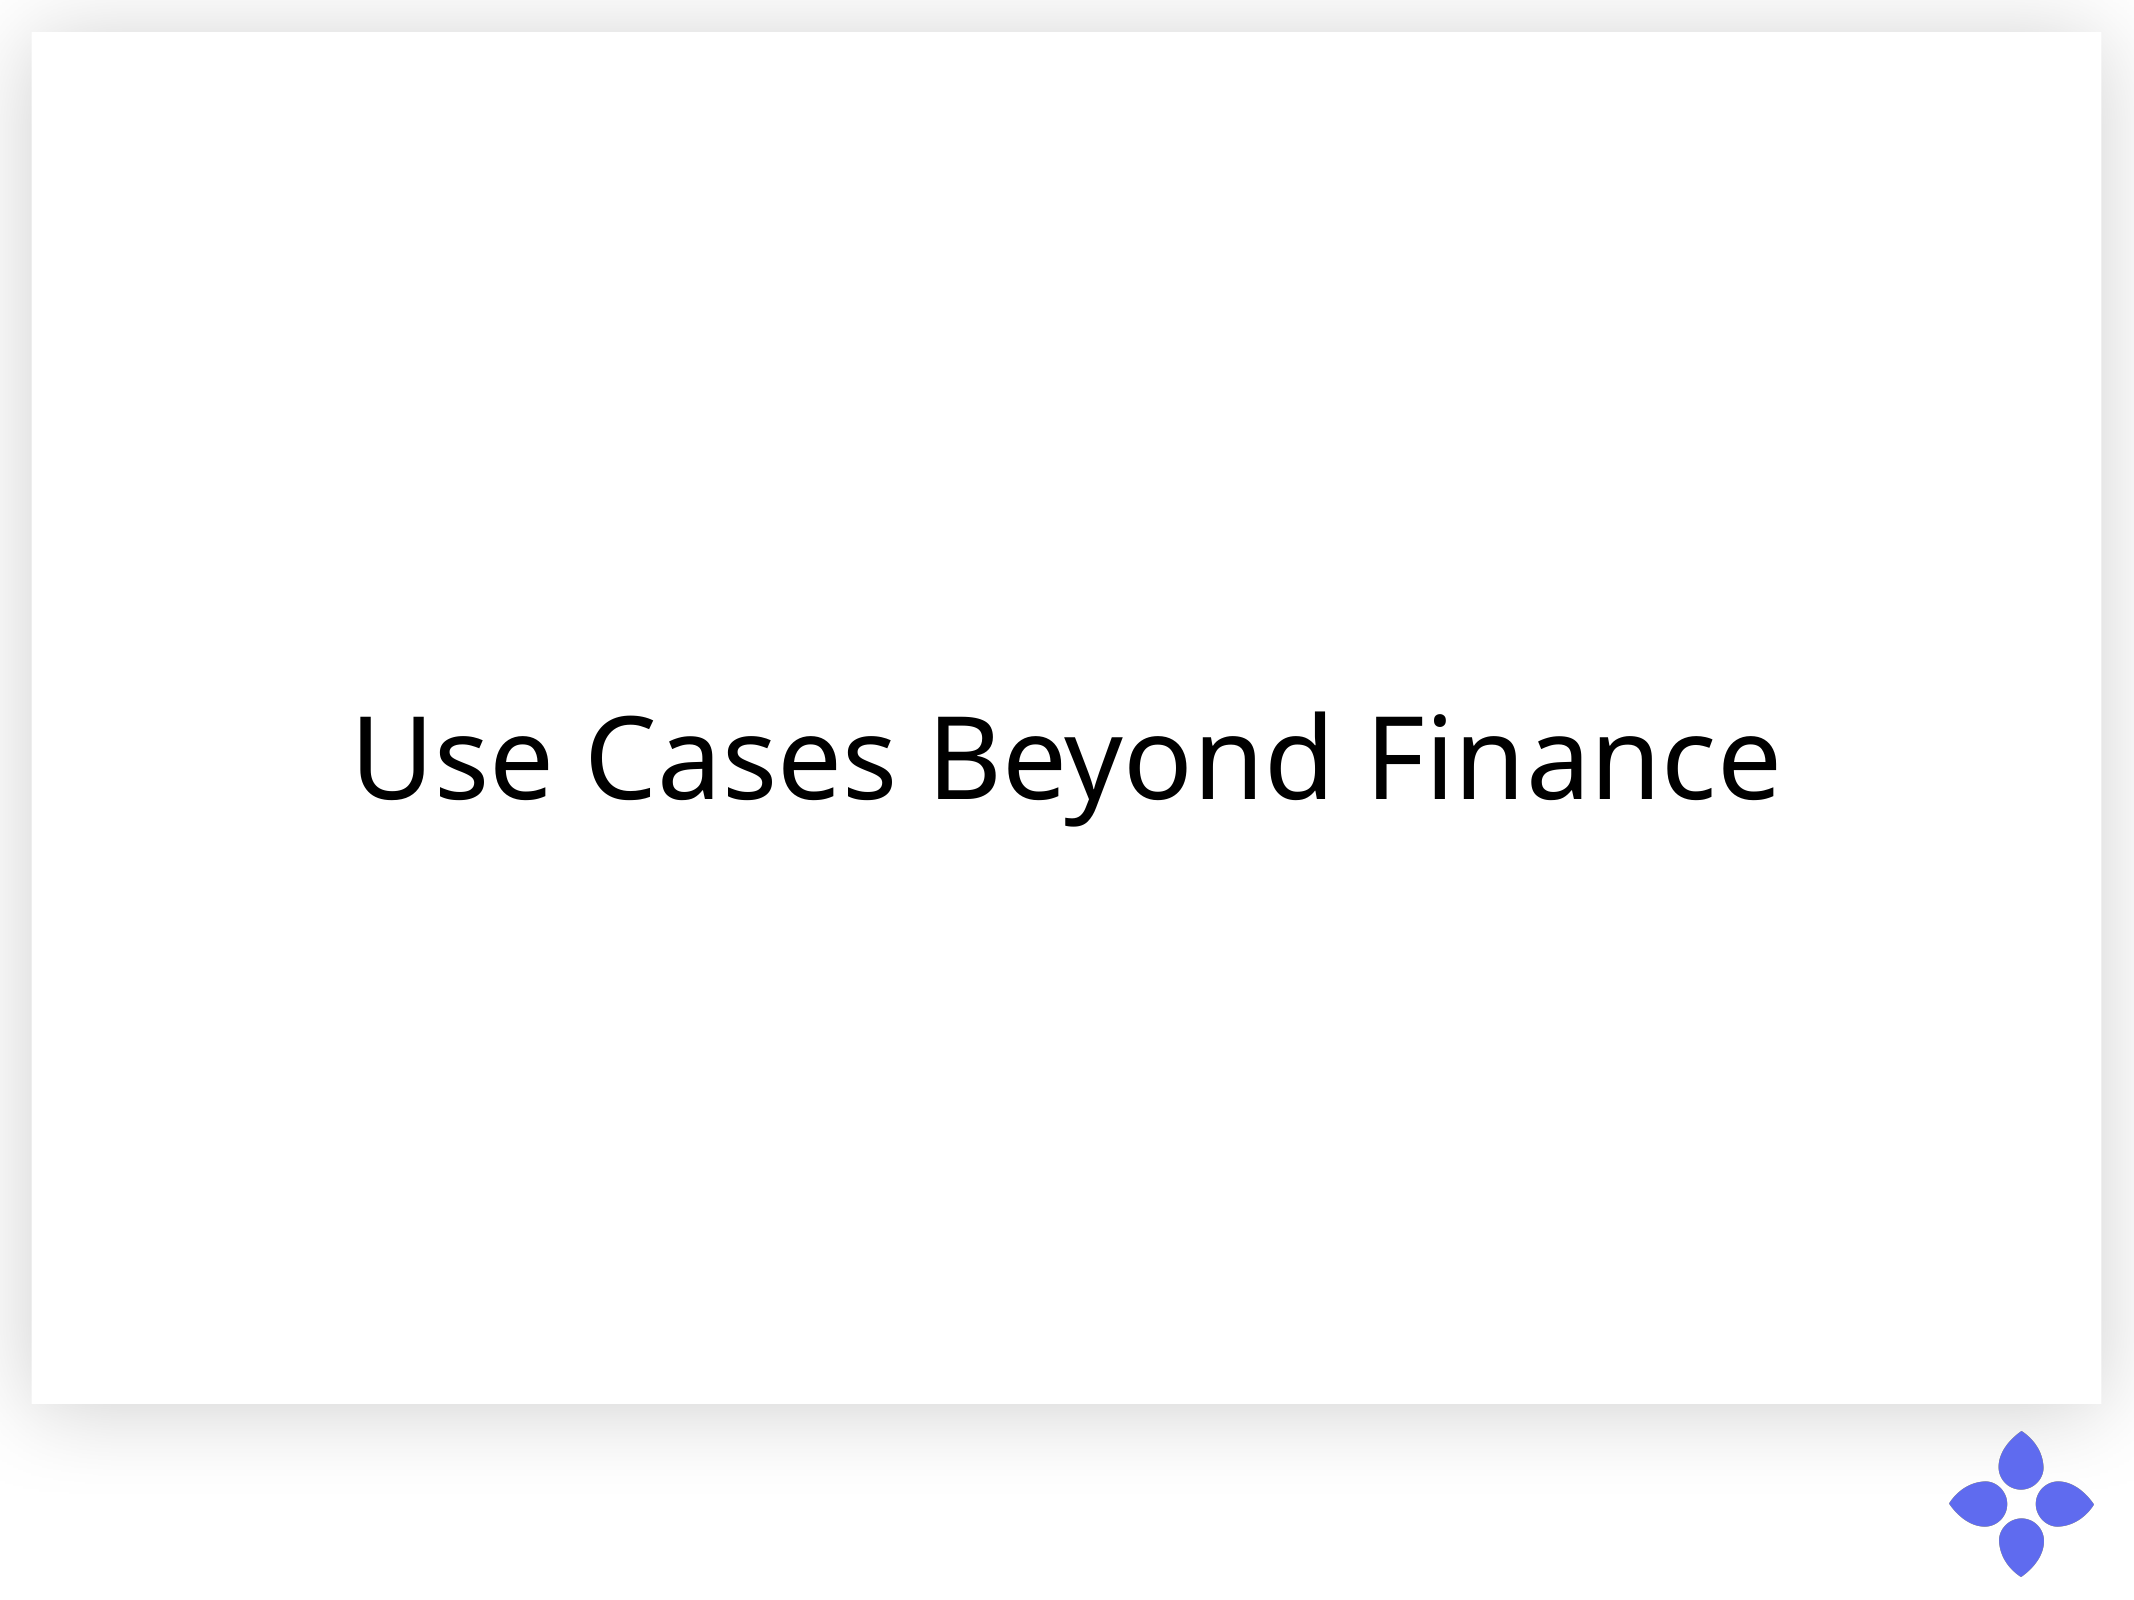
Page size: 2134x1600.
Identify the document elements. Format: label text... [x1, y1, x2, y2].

title Use Cases Beyond Finance [207, 605, 1926, 832]
picture [1949, 1431, 2094, 1577]
